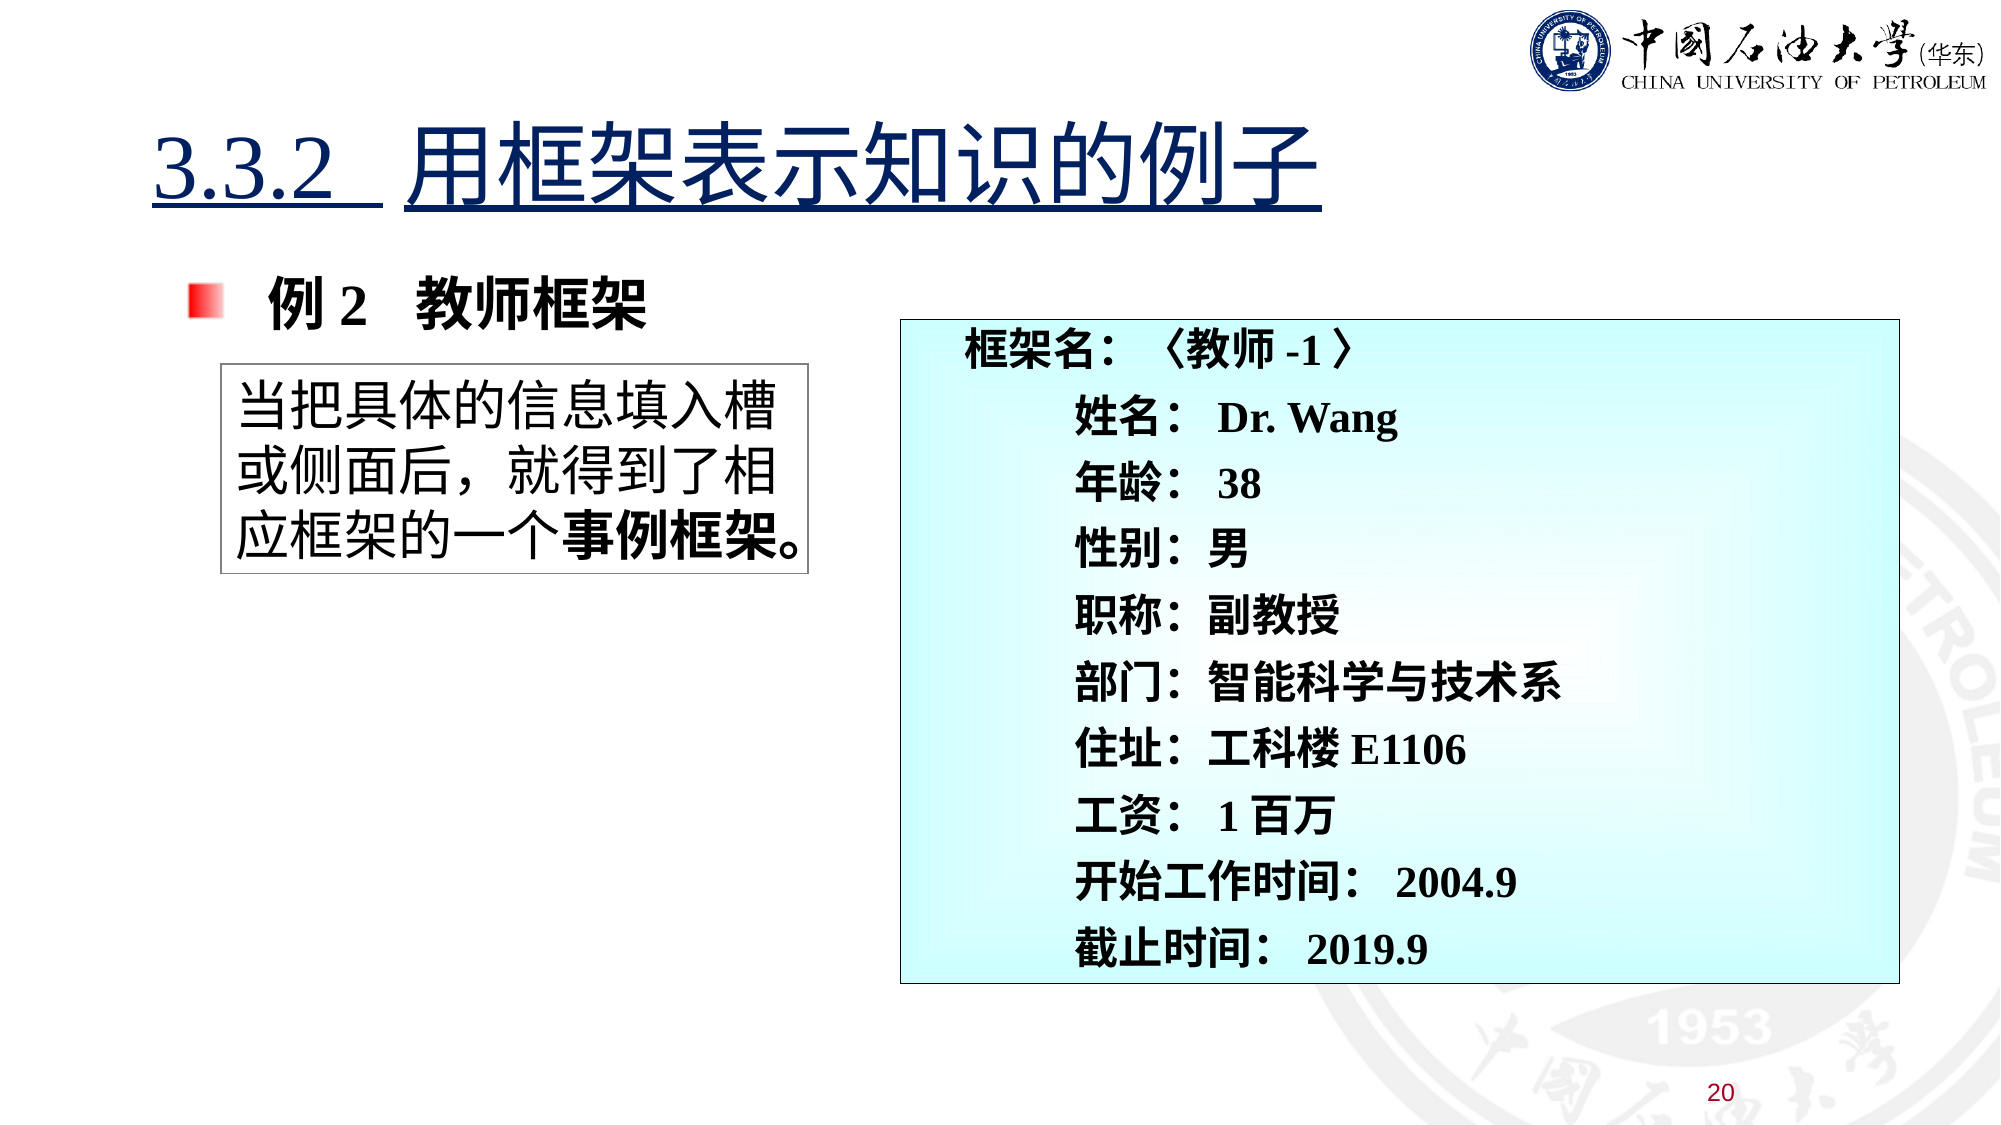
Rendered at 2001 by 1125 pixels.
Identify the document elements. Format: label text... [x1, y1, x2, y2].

title 3.3.2 用框架表示知识的例子 [137, 59, 1863, 278]
slide_number 20 [1400, 1052, 1750, 1125]
text_box 例2 教师框架 [171, 252, 716, 345]
picture [0, 0, 2001, 1125]
text_box 当把具体的信息填入槽或侧面后，就得到了相应框架的一个事例框架。 [221, 363, 808, 574]
list 框架名：〈教师-1〉 姓名：Dr. Wang 年龄：38 性别：男 职称：副教授 部门：智能科学与技术系 住址：工科楼E1106 工资：1百万 开始工作时间：2004.9 截止时间：2019.9 [900, 319, 1900, 984]
